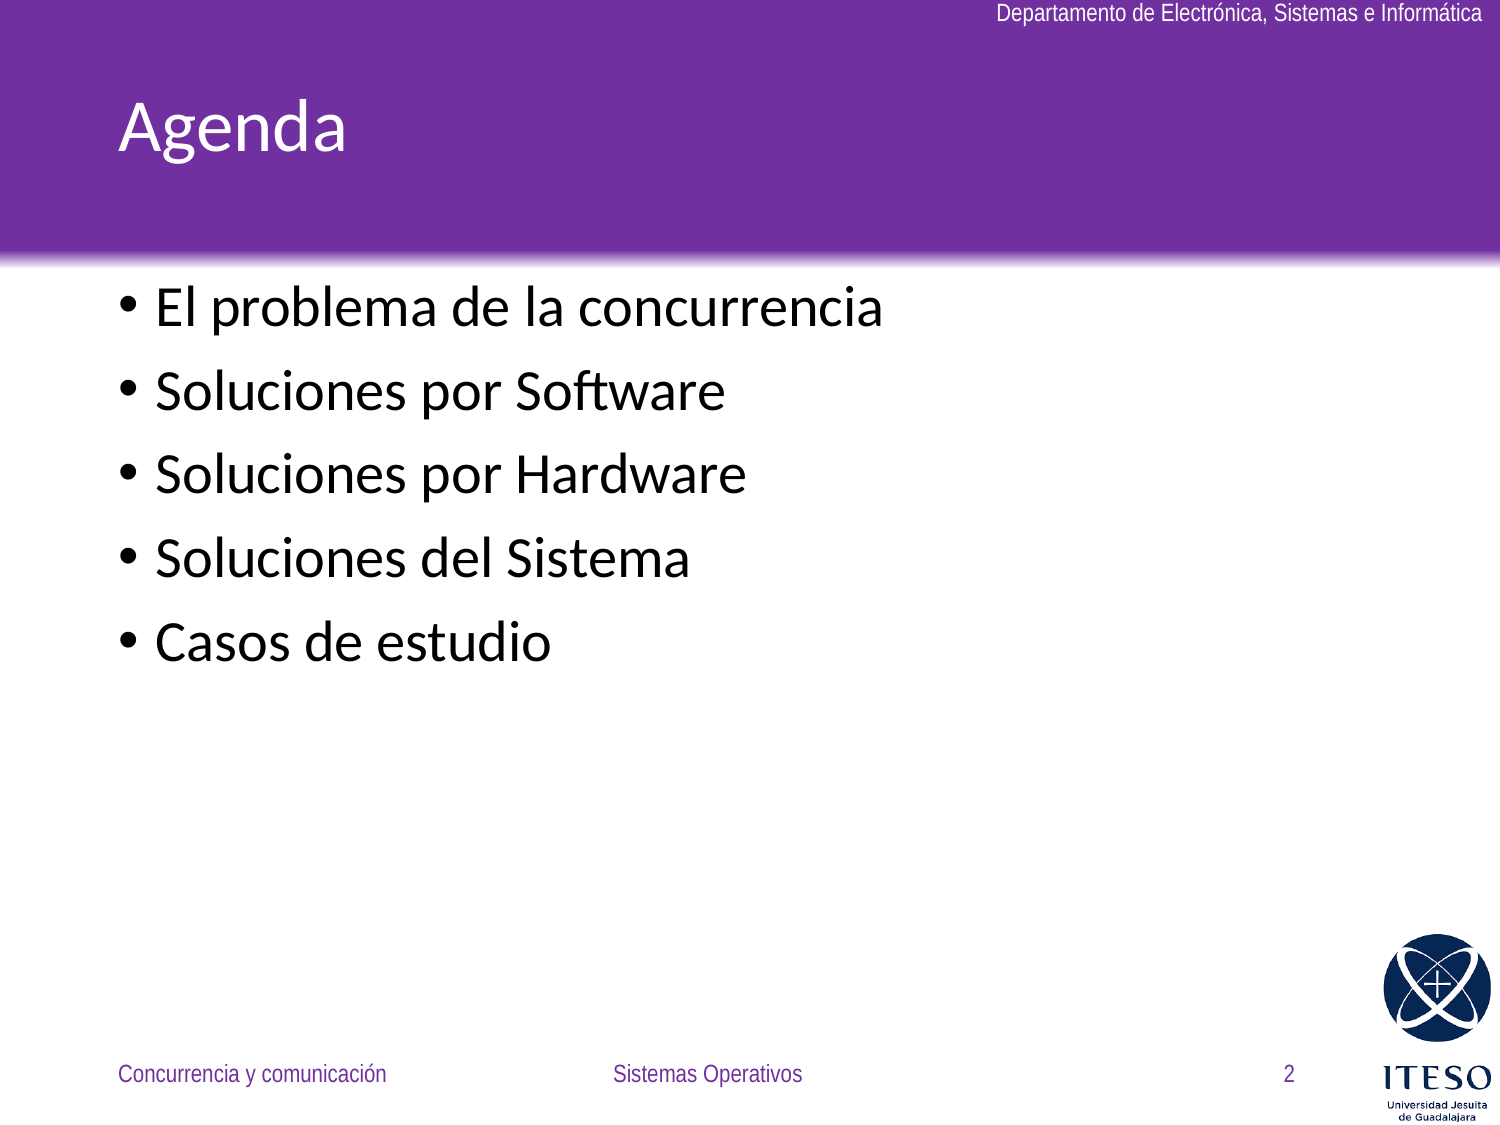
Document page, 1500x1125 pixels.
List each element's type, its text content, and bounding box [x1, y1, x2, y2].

slide_number Concurrencia y comunicación [103, 1042, 441, 1103]
list El problema de la concurrencia Soluciones por Software Soluciones por Hardware Soluciones del Sistema Casos de estudio [103, 268, 1397, 1014]
title Agenda [103, 23, 1397, 232]
picture [1383, 934, 1491, 1122]
slide_number 2 [972, 1042, 1310, 1103]
footer Sistemas Operativos [454, 1042, 962, 1103]
